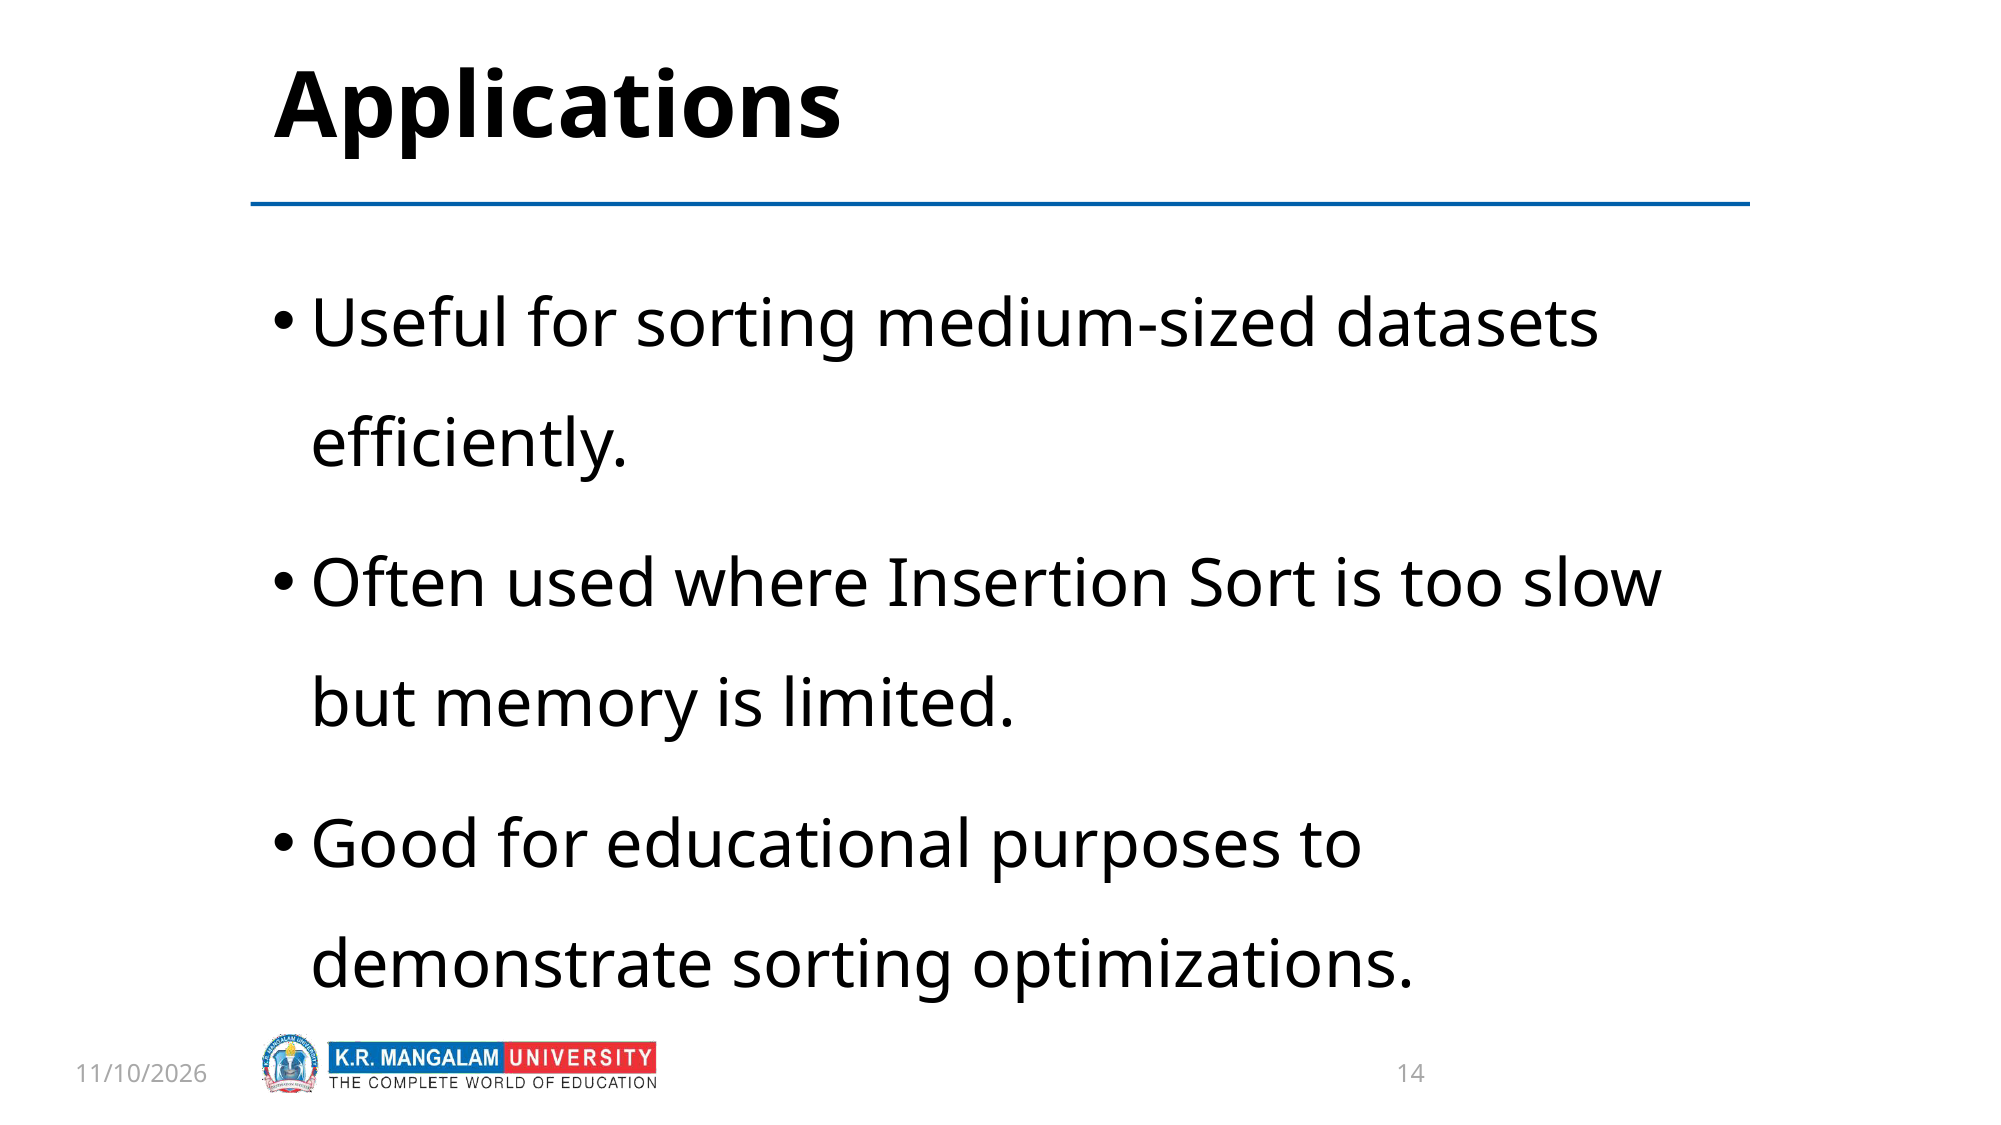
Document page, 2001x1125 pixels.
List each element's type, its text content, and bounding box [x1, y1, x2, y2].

text_box [250, 201, 1750, 207]
picture [261, 1033, 659, 1093]
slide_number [75, 748, 420, 1125]
list Useful for sorting medium-sized datasets efficiently. Often used where Insertion Sort is too slow but memory is limited. Good for educational purposes to demonstrate sorting optimizations. [257, 231, 1744, 1009]
title Applications [274, 0, 1633, 202]
slide_number 14 [1080, 1009, 1425, 1125]
